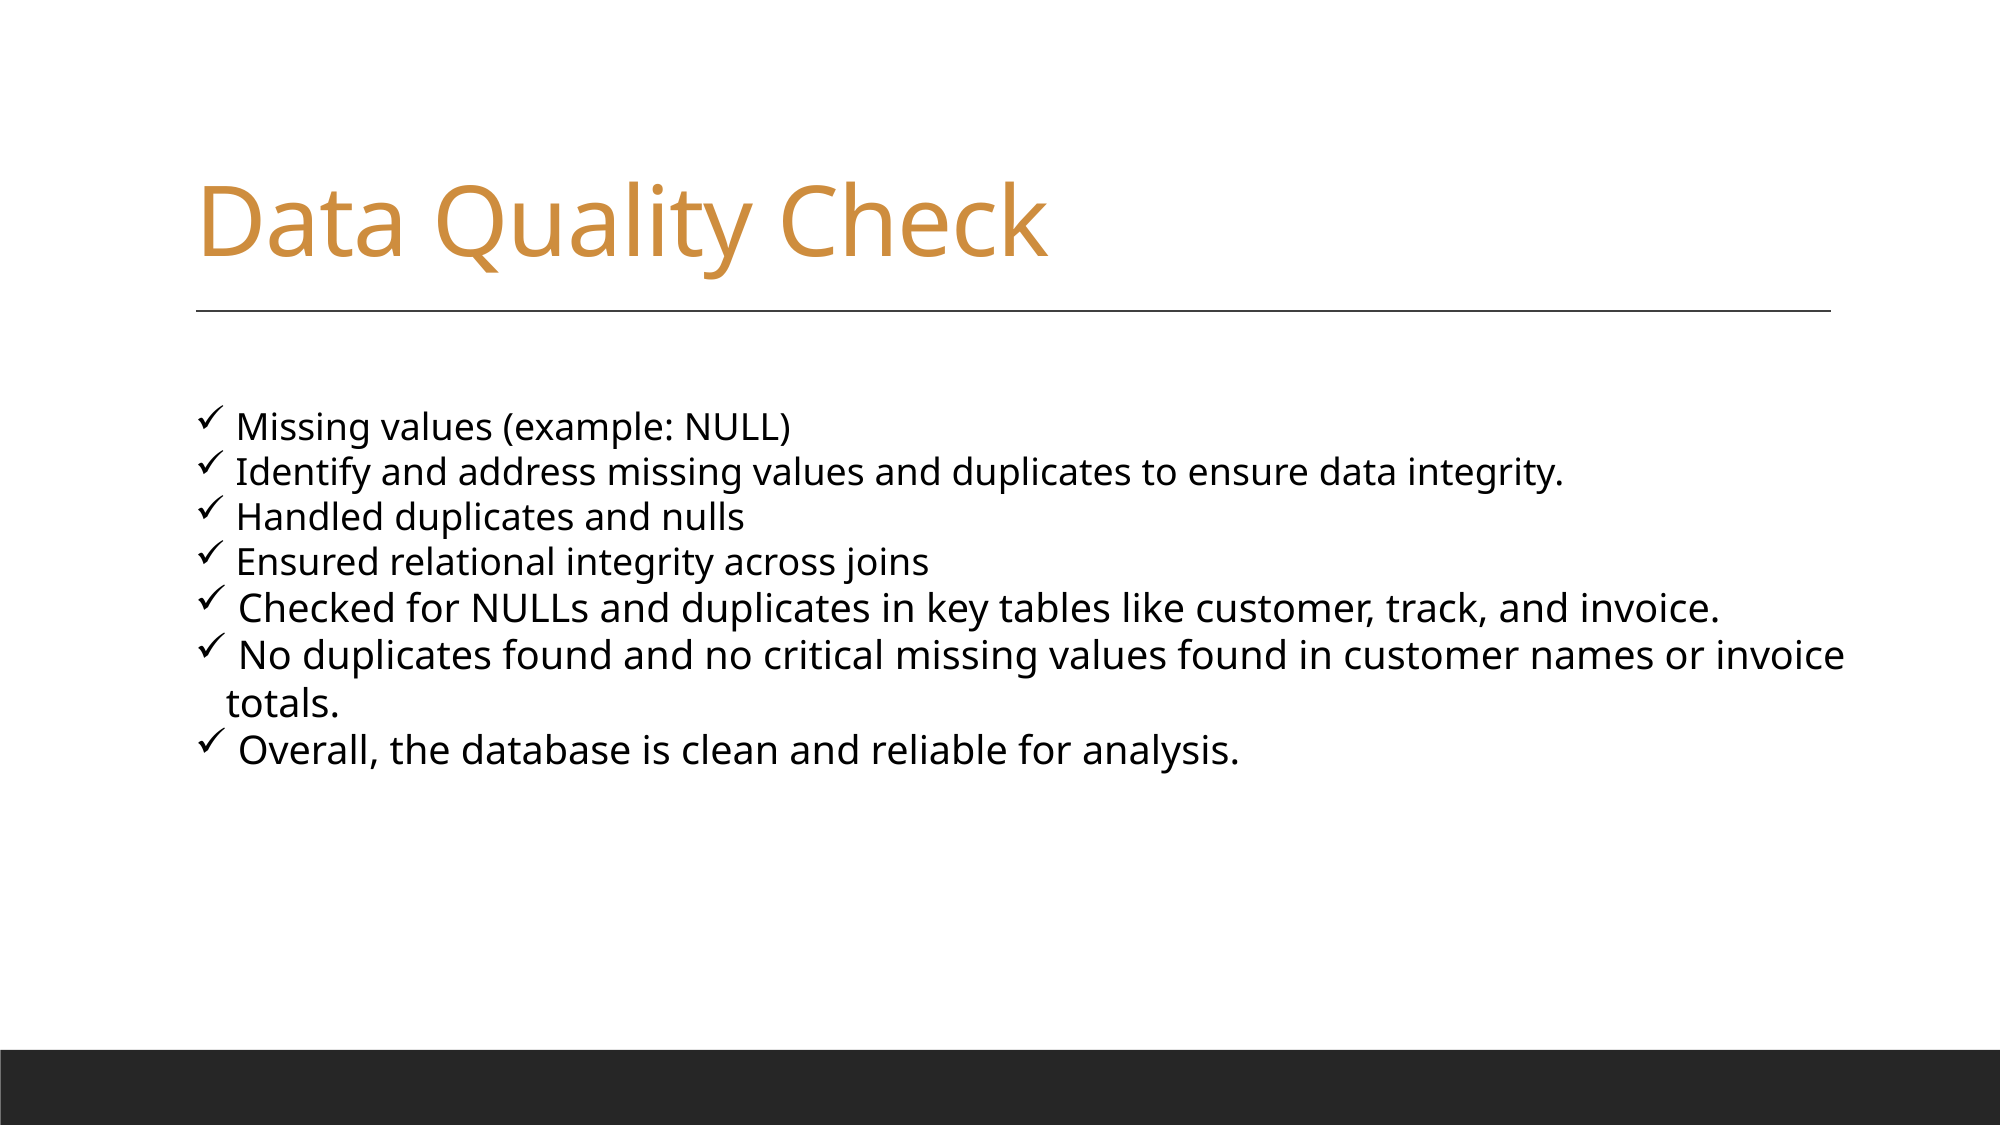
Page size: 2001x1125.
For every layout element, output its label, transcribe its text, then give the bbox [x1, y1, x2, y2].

title Data Quality Check [180, 47, 1830, 283]
list Missing values (example: NULL) Identify and address missing values and duplicates to ensure data integrity. Handled duplicates and nulls Ensured relational integrity across joins Checked for NULLs and duplicates in key tables like customer, track, and invoice. No duplicates found and no critical missing values found in customer names or invoice totals. Overall, the database is clean and reliable for analysis. [180, 283, 1972, 937]
